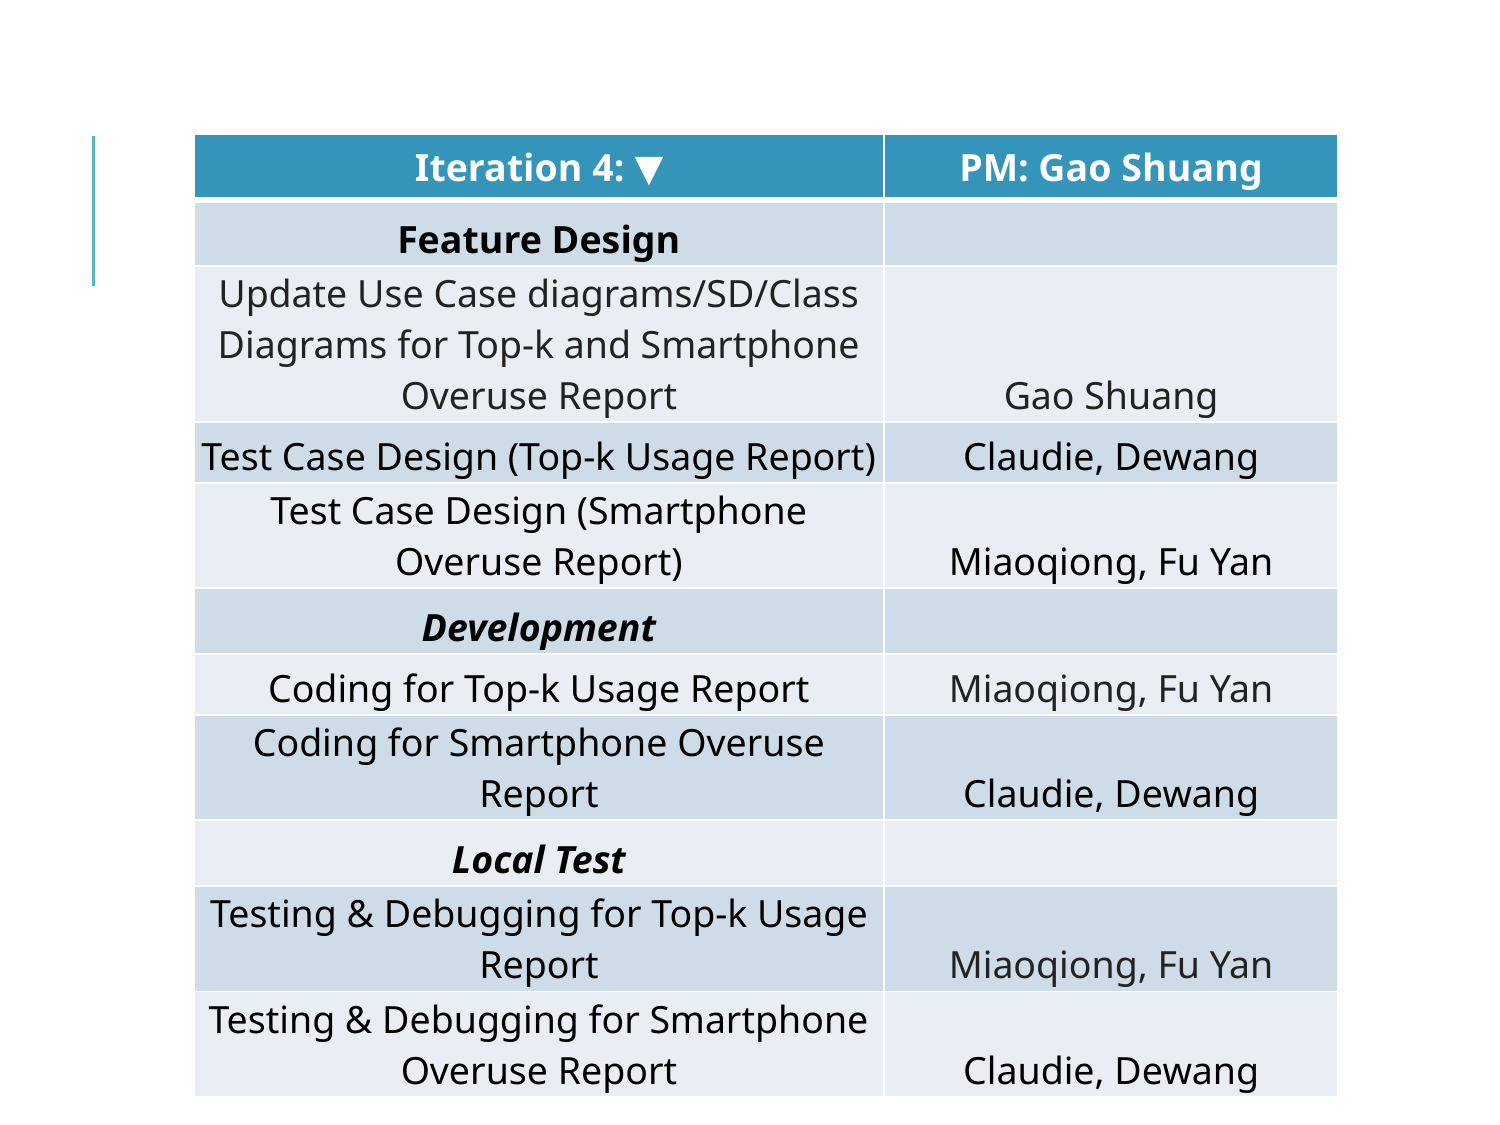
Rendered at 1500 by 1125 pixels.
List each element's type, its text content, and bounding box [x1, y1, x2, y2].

table_cell Claudie, Dewang [885, 716, 1337, 819]
table_cell [885, 821, 1337, 885]
table_cell [885, 203, 1337, 265]
table_header PM: Gao Shuang [885, 135, 1337, 197]
table_cell Testing & Debugging for Top-k Usage Report [195, 887, 883, 991]
table_cell Miaoqiong, Fu Yan [885, 887, 1337, 991]
table_cell Coding for Smartphone Overuse Report [195, 716, 883, 819]
table_cell Miaoqiong, Fu Yan [885, 655, 1337, 714]
table_cell Claudie, Dewang [885, 992, 1337, 1096]
table_cell Testing & Debugging for Smartphone Overuse Report [195, 992, 883, 1096]
table_cell Development [195, 589, 883, 653]
table_header Iteration 4: ▼ [195, 135, 883, 197]
table_cell Coding for Top-k Usage Report [195, 655, 883, 714]
table_cell Test Case Design (Top-k Usage Report) [195, 423, 883, 482]
table_cell Update Use Case diagrams/SD/Class Diagrams for Top-k and Smartphone Overuse Report [195, 267, 883, 421]
table_cell Claudie, Dewang [885, 423, 1337, 482]
table_cell Local Test [195, 821, 883, 885]
table_cell Gao Shuang [885, 267, 1337, 421]
table_cell Feature Design [195, 203, 883, 265]
table_cell [885, 589, 1337, 653]
table_cell Test Case Design (Smartphone Overuse Report) [195, 484, 883, 587]
table_cell Miaoqiong, Fu Yan [885, 484, 1337, 587]
